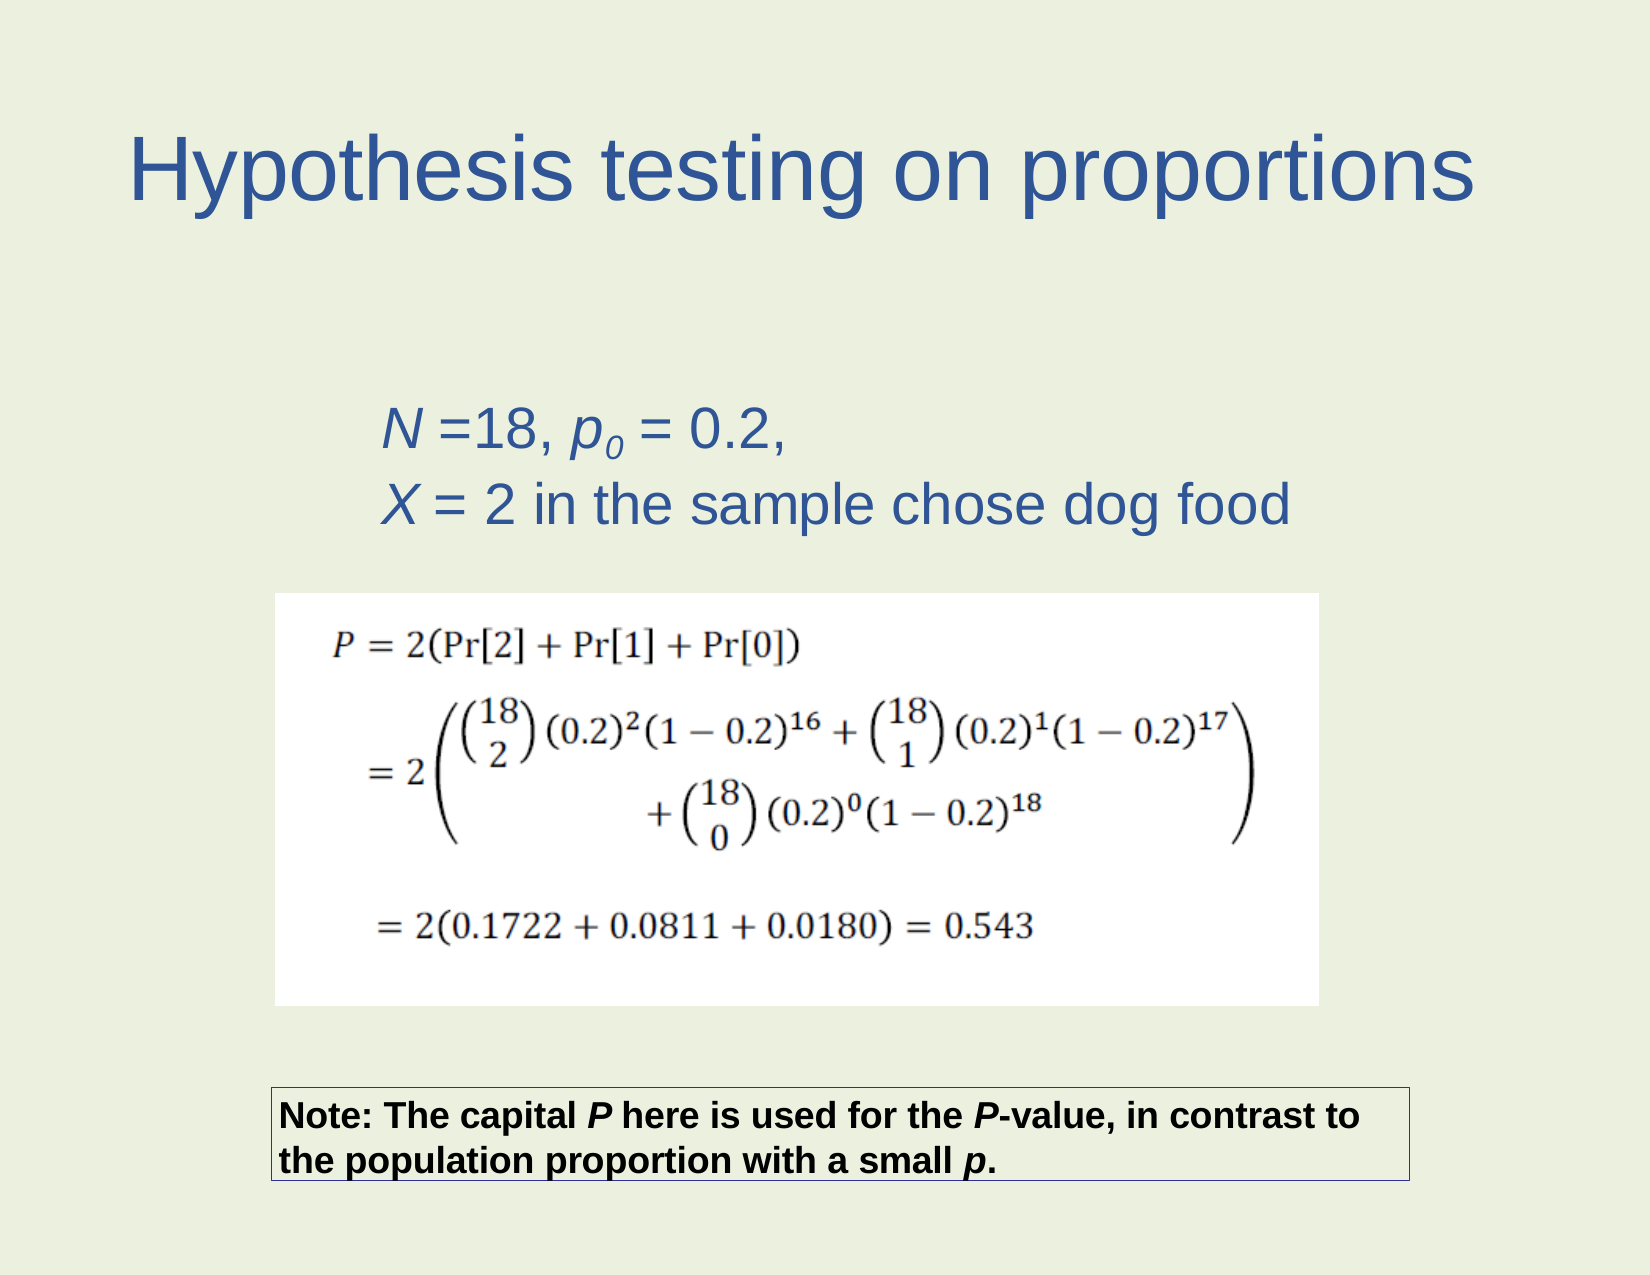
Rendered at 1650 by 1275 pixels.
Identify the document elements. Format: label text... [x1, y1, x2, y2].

text_box N =18, p0 = 0.2, X = 2 in the sample chose dog food [375, 388, 1313, 536]
picture [274, 593, 1319, 1006]
text_box Note: The capital P here is used for the P-value, in contrast to the population proportion with a small p. [271, 1087, 1410, 1181]
text_box Hypothesis testing on proportions [124, 99, 1563, 219]
